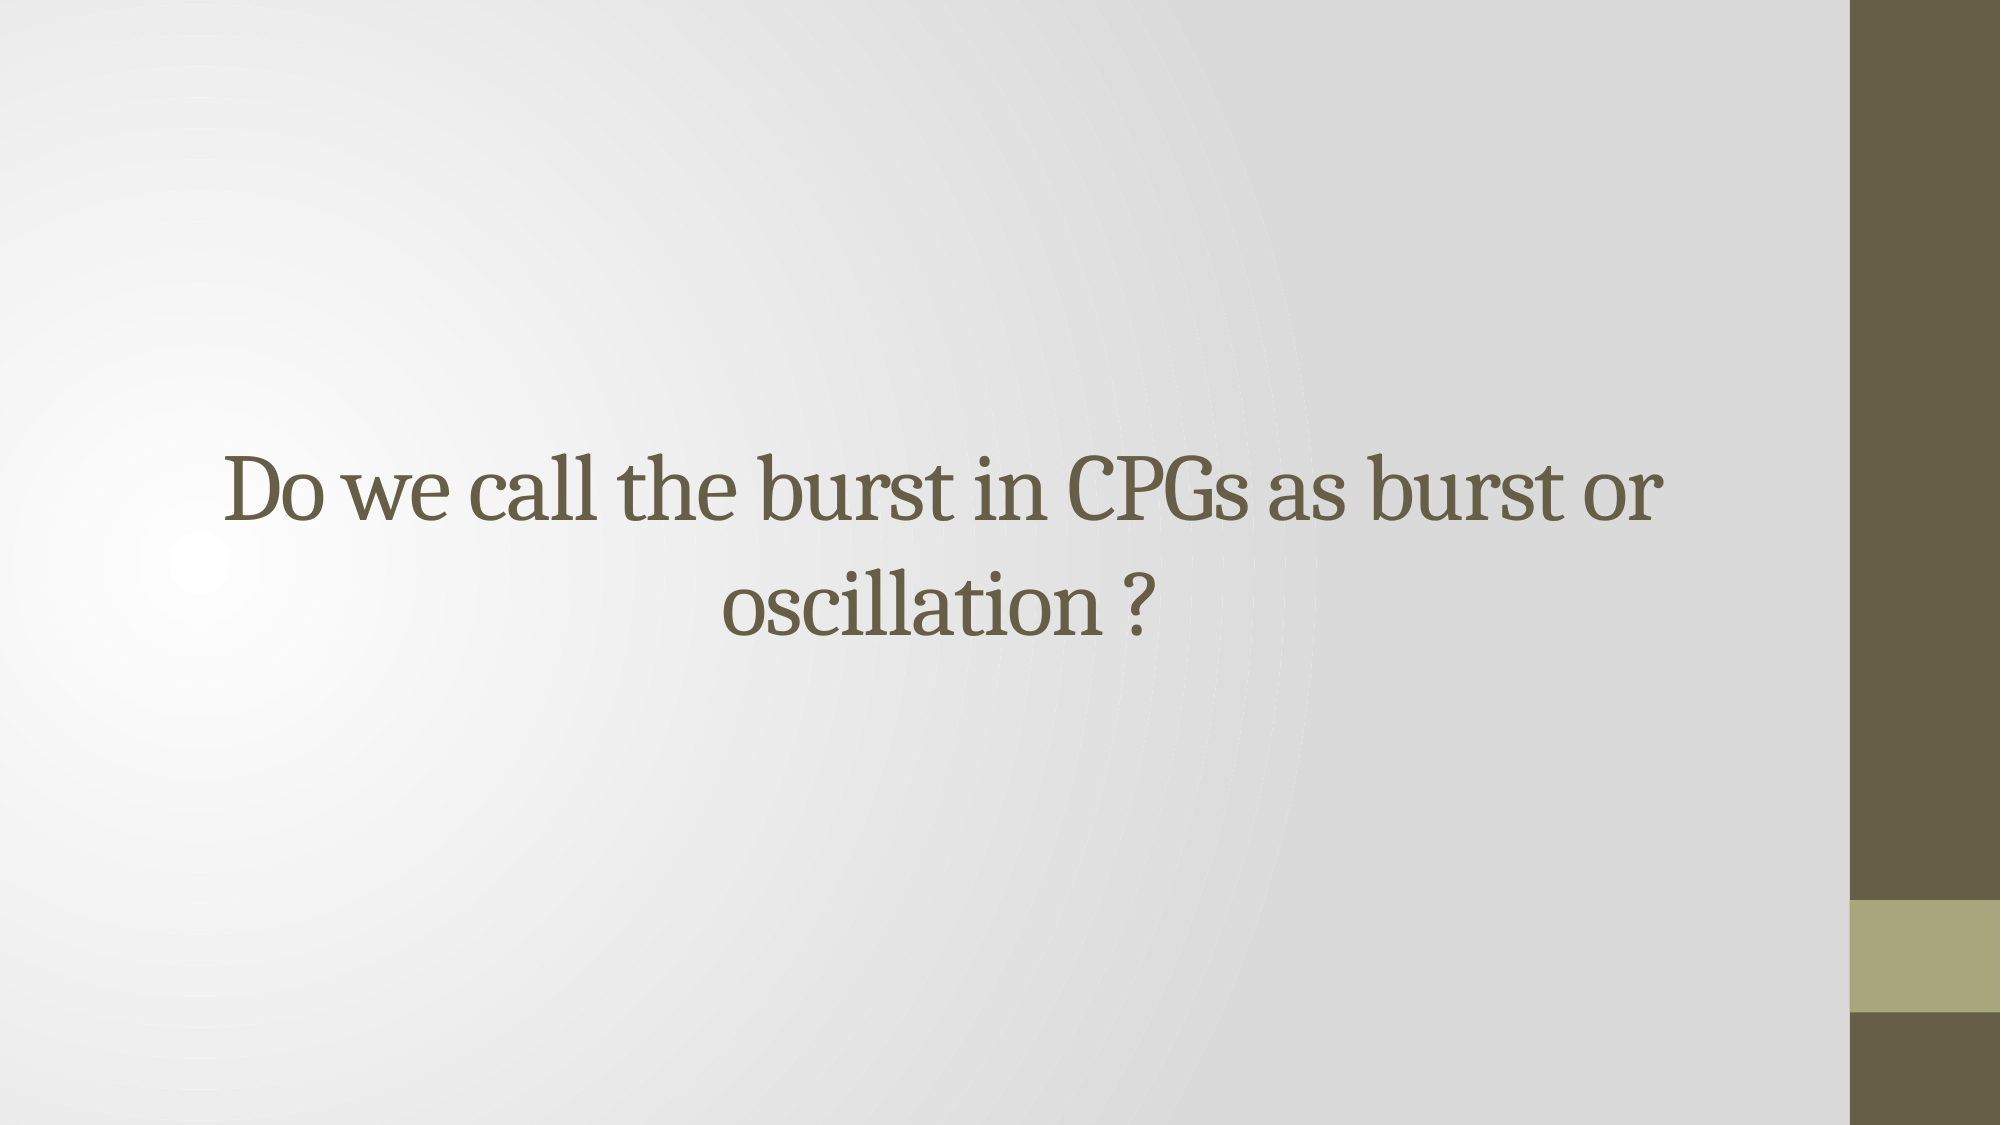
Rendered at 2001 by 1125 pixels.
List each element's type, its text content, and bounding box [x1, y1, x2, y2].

title Do we call the burst in CPGs as burst or oscillation ? [108, 445, 1776, 634]
